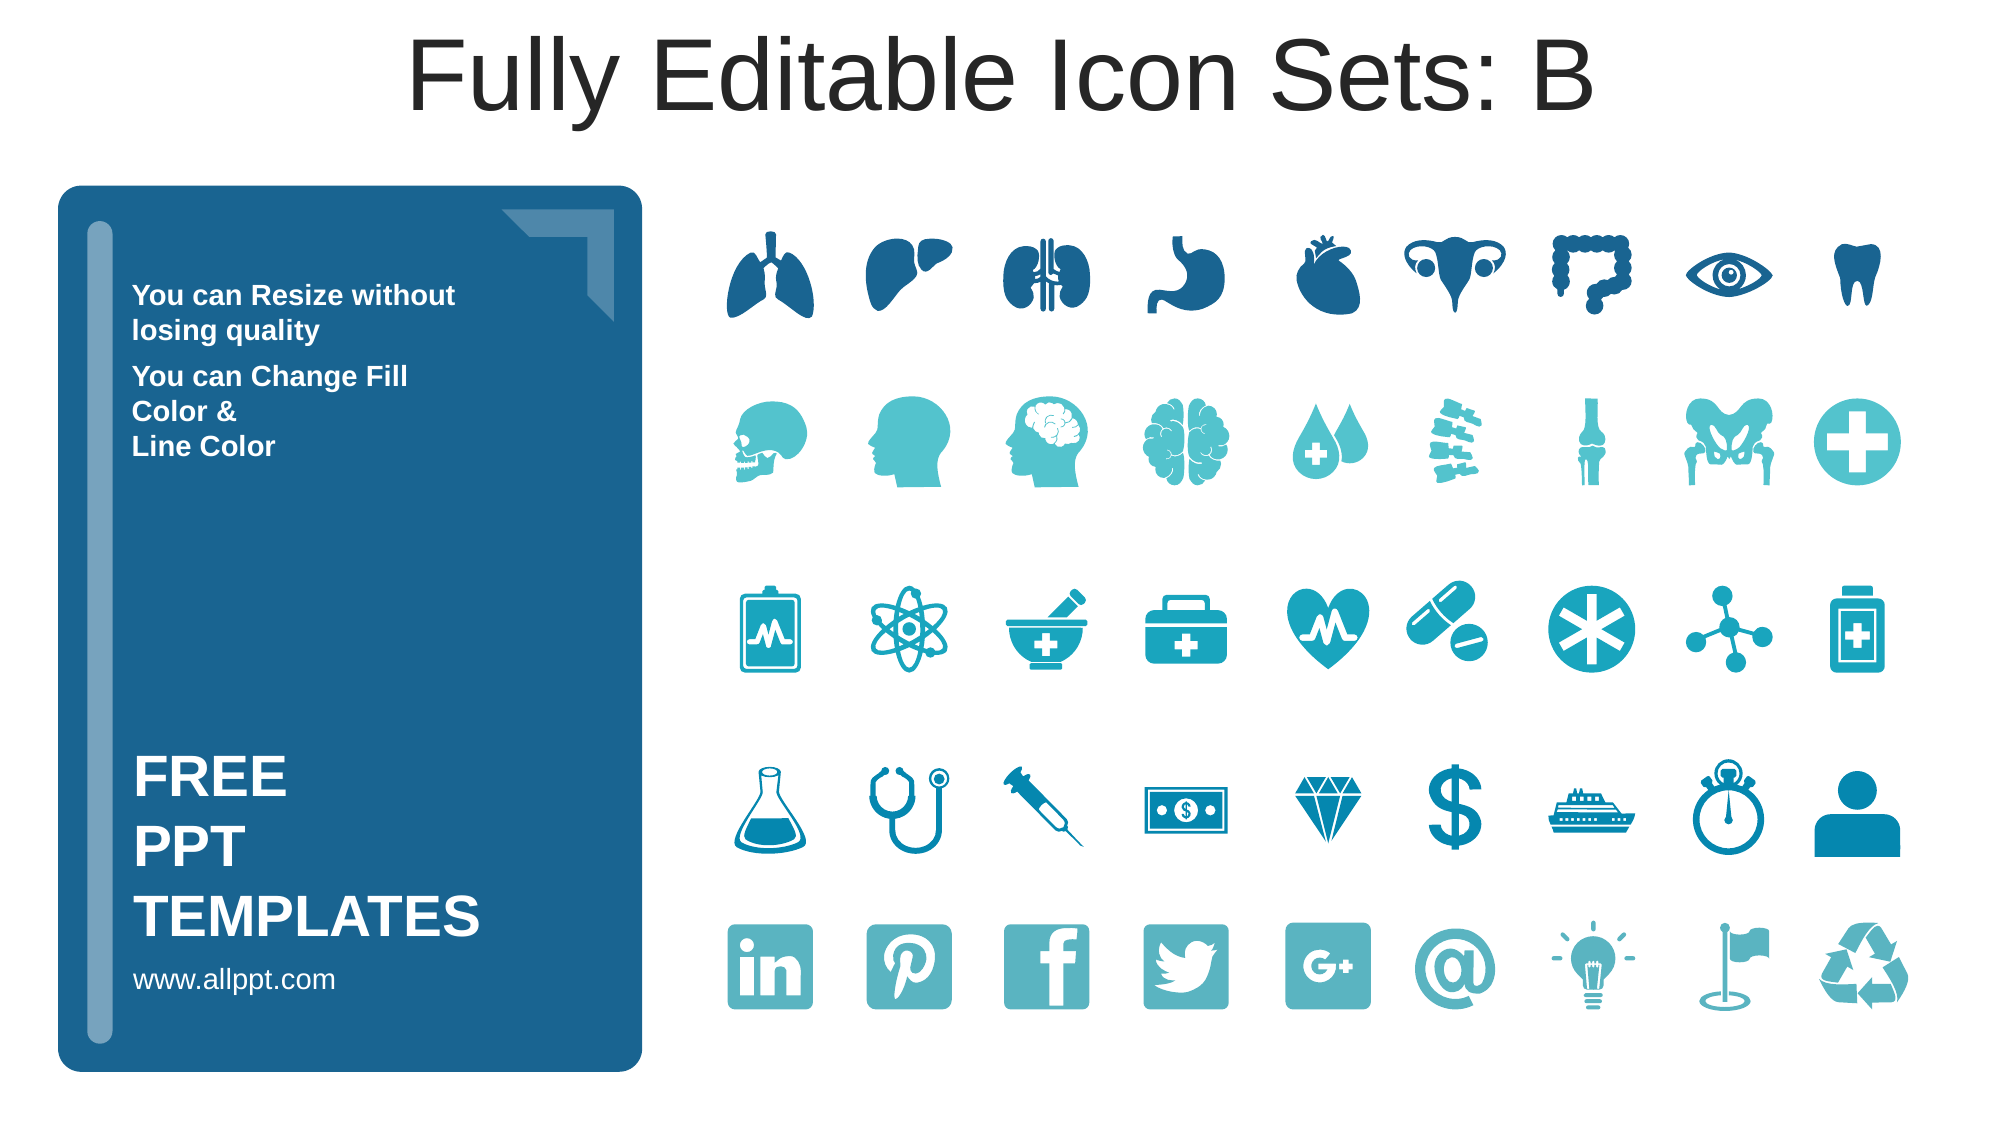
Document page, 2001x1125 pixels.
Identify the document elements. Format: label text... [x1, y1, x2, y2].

text_box [1577, 398, 1606, 486]
text_box [1830, 598, 1885, 673]
text_box [1591, 920, 1596, 932]
text_box [1029, 663, 1063, 670]
text_box [866, 924, 952, 1010]
text_box [1585, 1005, 1601, 1010]
text_box [1584, 999, 1602, 1004]
text_box [1813, 398, 1901, 486]
text_box [1551, 235, 1632, 315]
text_box [1005, 396, 1088, 488]
text_box [1548, 788, 1636, 825]
text_box [726, 231, 814, 319]
text_box [1583, 993, 1603, 998]
text_box [1295, 795, 1341, 844]
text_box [1425, 398, 1483, 495]
text_box [1684, 398, 1775, 486]
text_box [1292, 403, 1369, 480]
text_box [1285, 922, 1371, 1010]
text_box [917, 238, 953, 272]
text_box [1814, 814, 1901, 857]
text_box [727, 924, 813, 1010]
text_box [865, 238, 918, 311]
text_box [1617, 932, 1627, 942]
text_box [1428, 764, 1482, 850]
text_box [1406, 600, 1451, 645]
text_box [870, 585, 948, 673]
text_box [1296, 234, 1361, 315]
list Fully Editable Icon Sets: B [53, 20, 1952, 140]
text_box [1144, 787, 1228, 834]
text_box [733, 401, 808, 483]
text_box [1560, 932, 1570, 942]
text_box [1005, 619, 1088, 662]
text_box [1450, 623, 1488, 662]
text_box [1404, 236, 1506, 313]
text_box [1551, 956, 1563, 961]
text_box [1842, 585, 1873, 596]
text_box [1570, 936, 1616, 990]
text_box [1432, 580, 1476, 624]
text_box [1145, 627, 1227, 664]
text_box [1147, 236, 1225, 314]
text_box [1145, 594, 1227, 624]
text_box [739, 585, 801, 673]
text_box [734, 766, 806, 854]
text_box [1624, 956, 1636, 961]
text_box [1003, 766, 1084, 847]
text_box [1295, 777, 1362, 794]
text_box [1551, 826, 1630, 833]
text_box [1837, 771, 1877, 810]
text_box [1142, 398, 1185, 486]
text_box [1548, 585, 1636, 673]
text_box [1187, 398, 1230, 486]
text_box [1692, 759, 1765, 855]
text_box [1415, 928, 1496, 1010]
text_box [1819, 922, 1909, 1010]
text_box [1287, 588, 1370, 670]
text_box [1834, 243, 1881, 306]
text_box [1699, 922, 1770, 1011]
text_box [1331, 795, 1362, 841]
text_box [1047, 588, 1086, 618]
text_box [869, 766, 950, 854]
text_box [1004, 924, 1090, 1010]
text_box [1143, 924, 1229, 1010]
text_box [867, 389, 956, 488]
text_box [1003, 238, 1091, 312]
text_box [1685, 585, 1773, 673]
text_box [1685, 252, 1773, 298]
